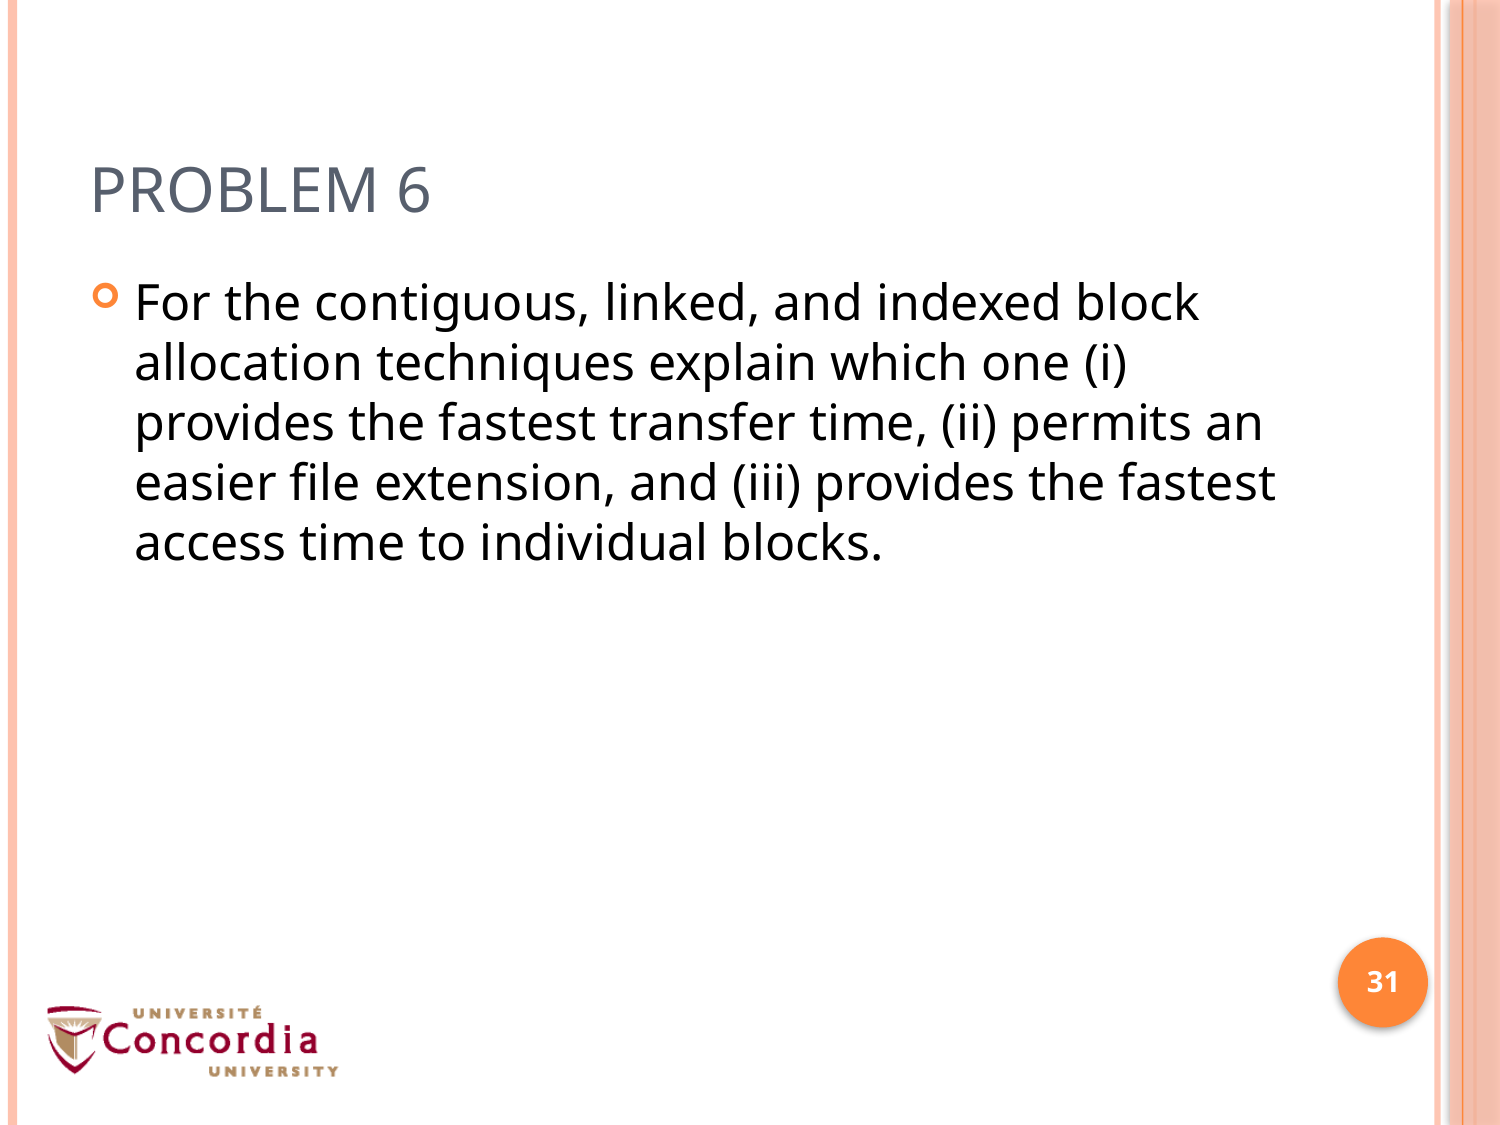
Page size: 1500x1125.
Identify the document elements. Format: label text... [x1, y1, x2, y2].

list For the contiguous, linked, and indexed block allocation techniques explain which one (i) provides the fastest transfer time, (ii) permits an easier file extension, and (iii) provides the fastest access time to individual blocks. [75, 262, 1300, 1062]
title Problem 6 [75, 45, 1300, 233]
slide_number 31 [1333, 940, 1434, 1027]
picture [41, 975, 343, 1118]
